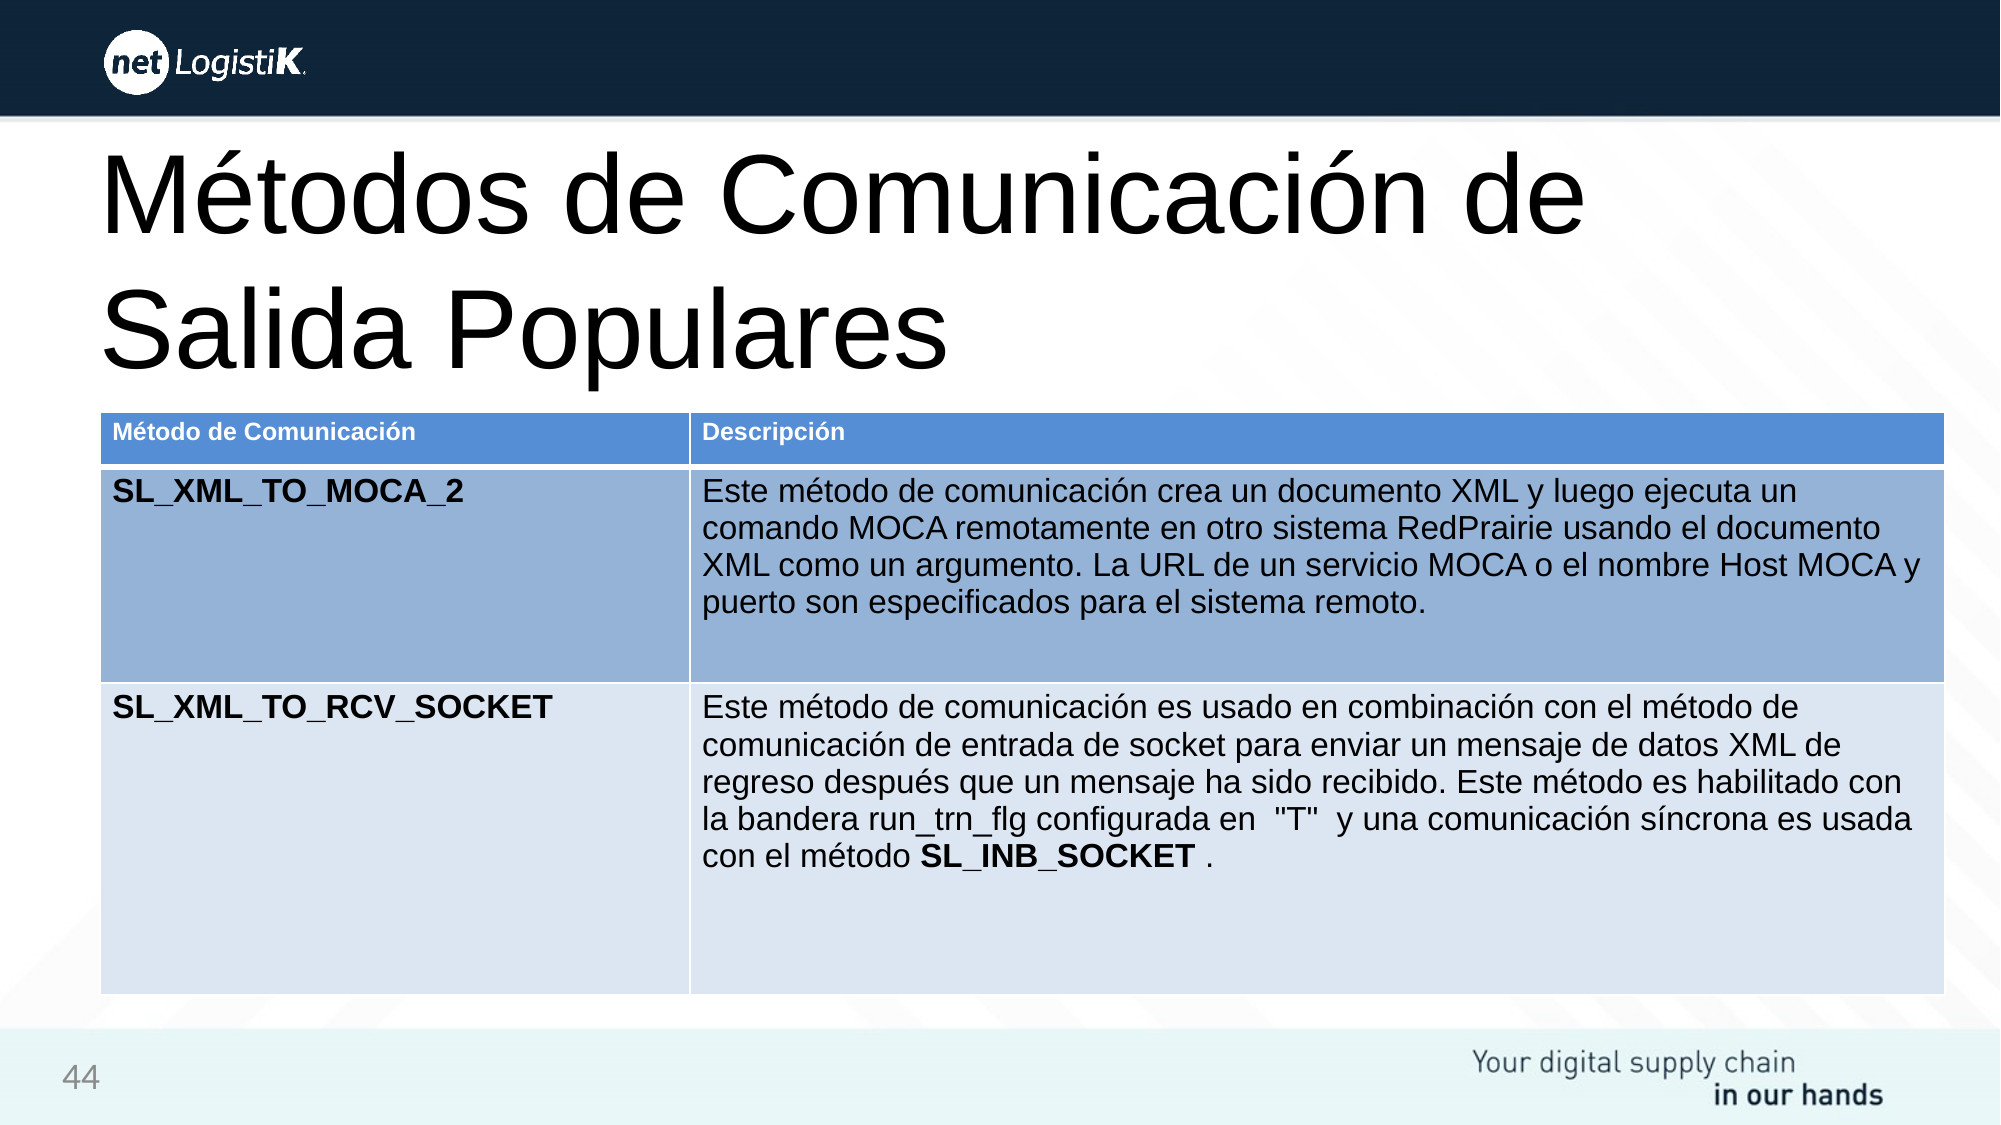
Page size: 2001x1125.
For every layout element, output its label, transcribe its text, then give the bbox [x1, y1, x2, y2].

table_header Método de Comunicación [101, 413, 689, 464]
table_header Descripción [691, 413, 1944, 464]
table_cell Este método de comunicación crea un documento XML y luego ejecuta un comando MOCA remotamente en otro sistema RedPrairie usando el documento XML como un argumento. La URL de un servicio MOCA o el nombre Host MOCA y puerto son especificados para el sistema remoto. [691, 470, 1944, 682]
slide_number 44 [0, 1052, 100, 1092]
table_cell SL_XML_TO_RCV_SOCKET [101, 684, 689, 994]
picture [0, 0, 2000, 1125]
table_cell SL_XML_TO_MOCA_2 [101, 470, 689, 682]
table_cell Este método de comunicación es usado en combinación con el método de comunicación de entrada de socket para enviar un mensaje de datos XML de regreso después que un mensaje ha sido recibido. Este método es habilitado con la bandera run_trn_flg configurada en "T" y una comunicación síncrona es usada con el método SL_INB_SOCKET . [691, 684, 1944, 994]
title Métodos de Comunicación de Salida Populares [99, 113, 1901, 227]
